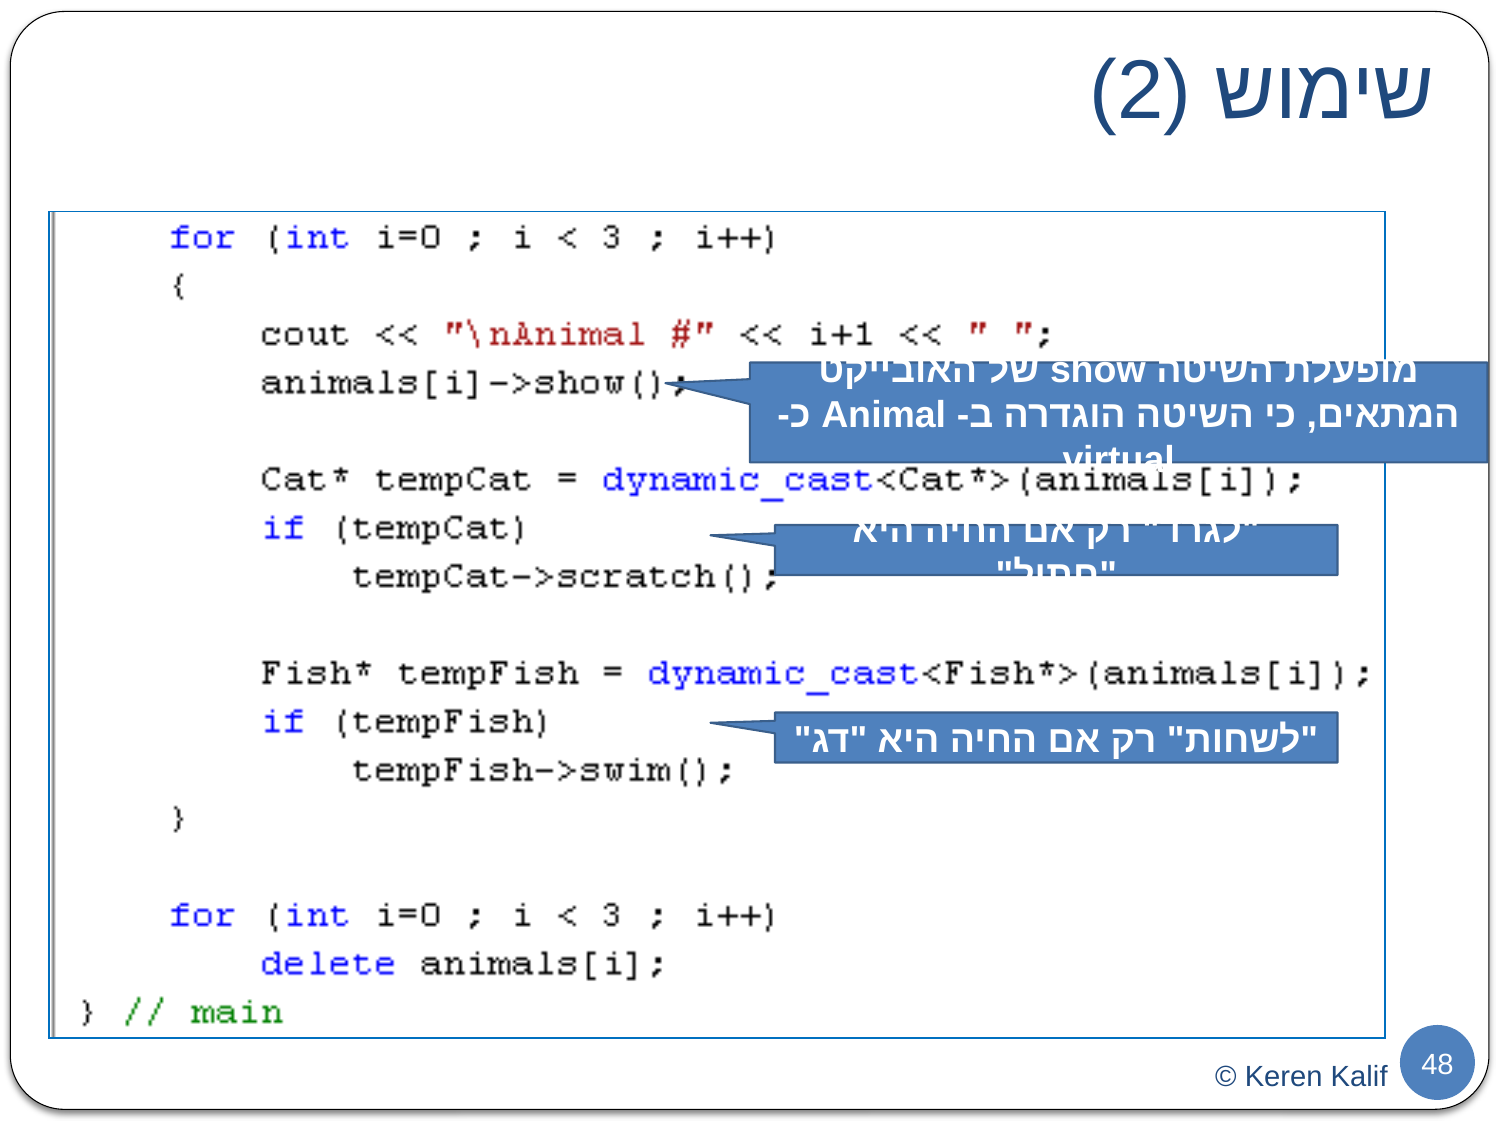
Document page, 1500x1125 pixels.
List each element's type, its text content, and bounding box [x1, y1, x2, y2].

title שימוש (2) [49, 0, 1451, 151]
picture [49, 212, 1385, 1038]
text_box מופעלת השיטה show של האובייקט המתאים, כי השיטה הוגדרה ב- Animal כ- virtual [1392, 361, 1489, 464]
slide_number 48 [1399, 1024, 1475, 1100]
footer © Keren Kalif [1200, 1037, 1500, 1113]
